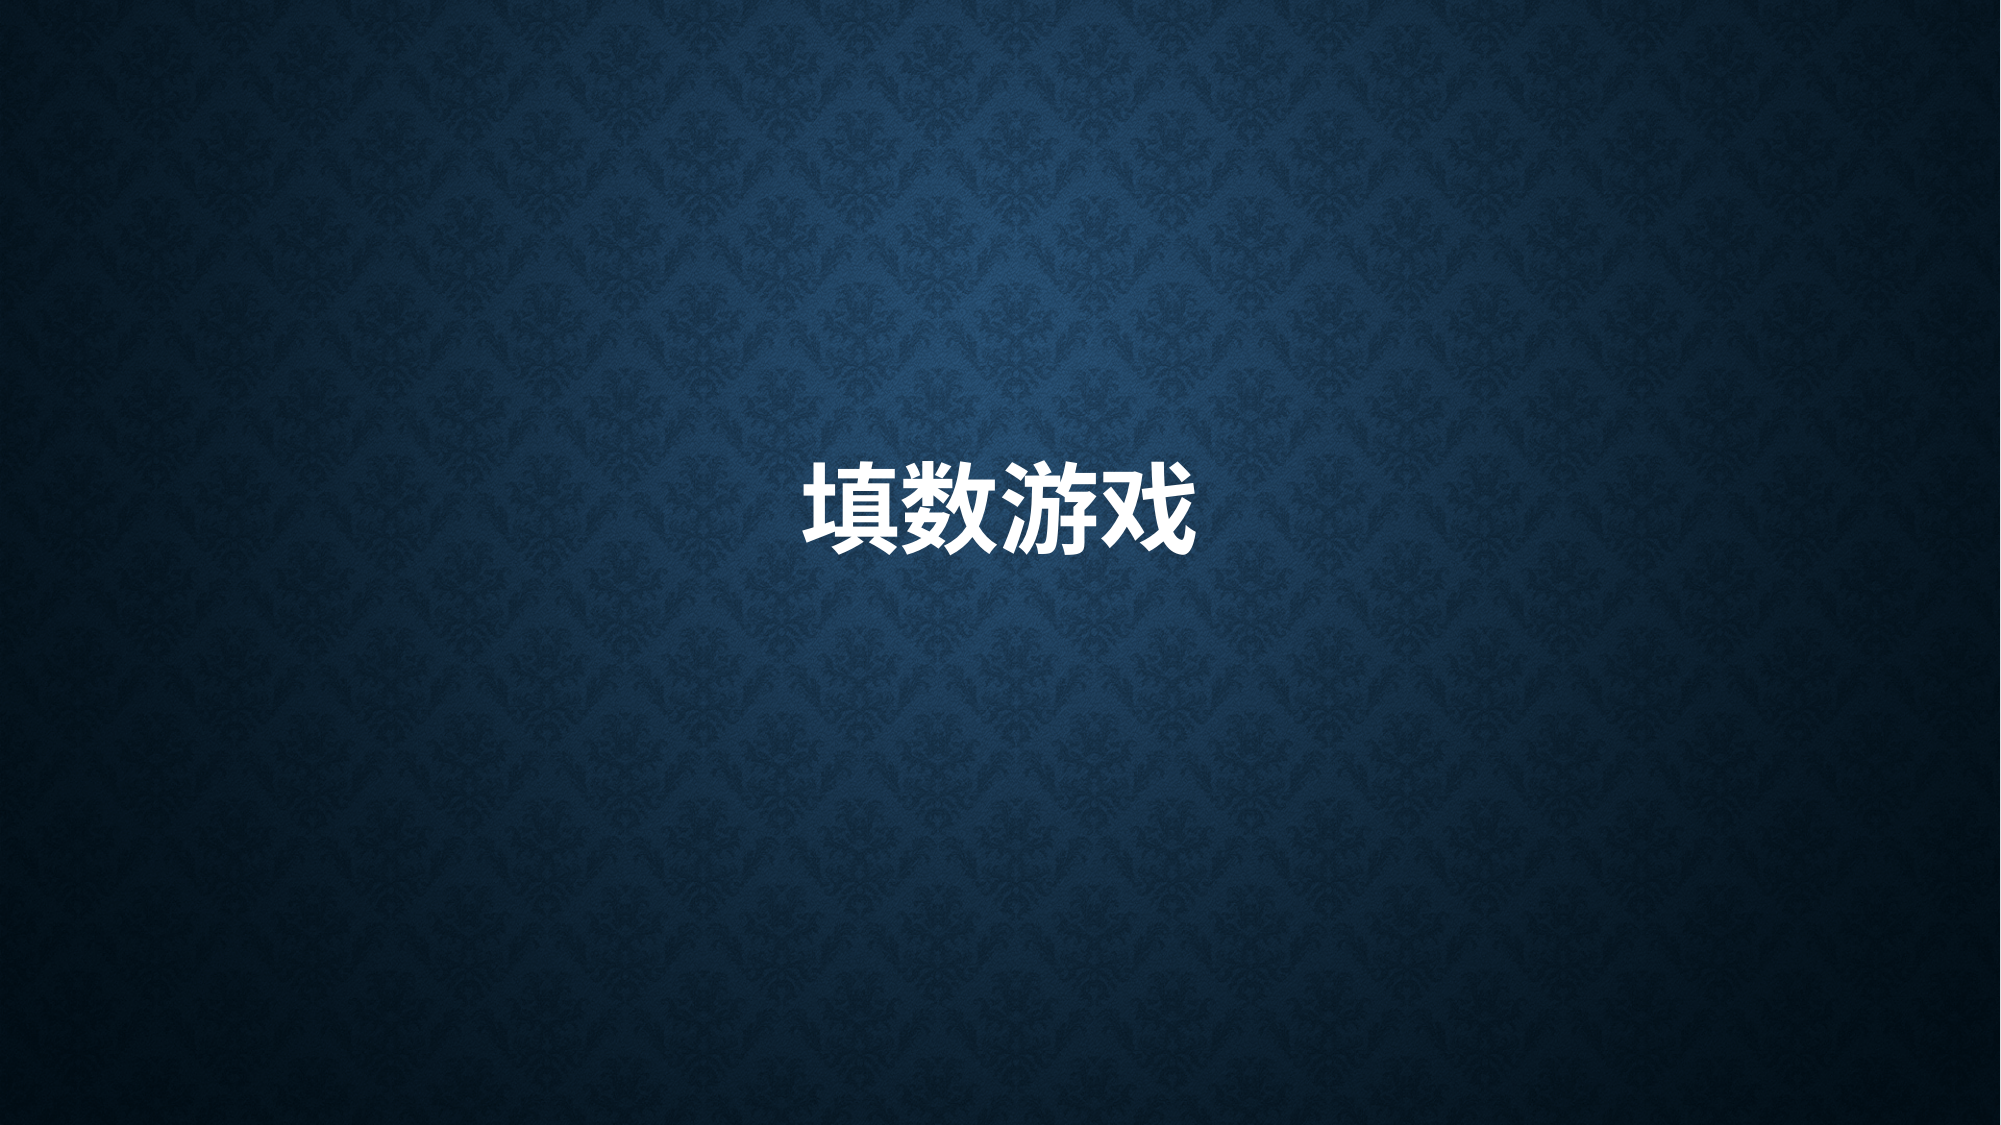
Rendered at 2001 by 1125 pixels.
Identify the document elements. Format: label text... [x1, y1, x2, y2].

title 填数游戏 [261, 184, 1739, 576]
